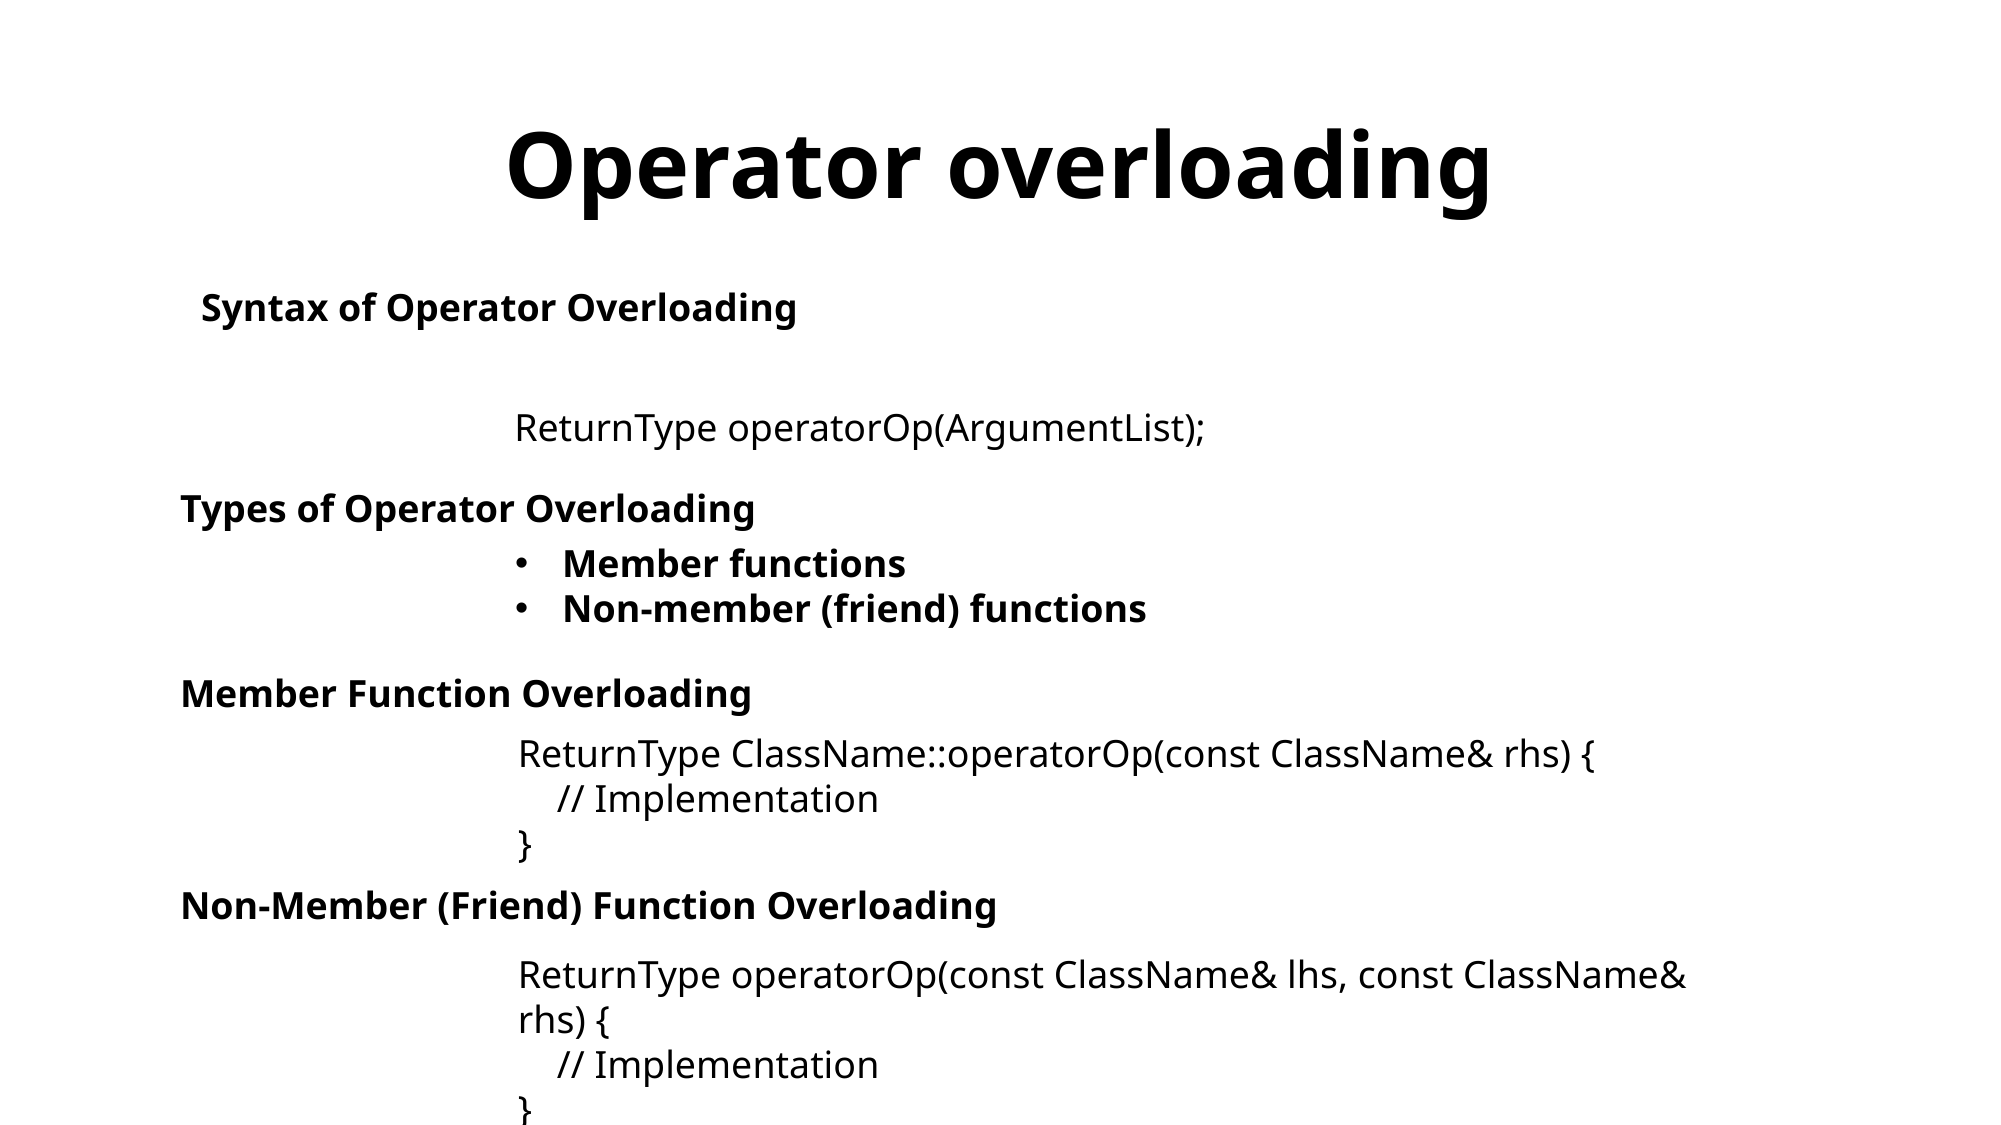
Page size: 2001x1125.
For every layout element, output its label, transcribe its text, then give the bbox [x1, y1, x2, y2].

text_box Types of Operator Overloading [165, 477, 1166, 538]
text_box ReturnType ClassName::operatorOp(const ClassName& rhs) { // Implementation } [503, 722, 1632, 873]
text_box Syntax of Operator Overloading [186, 276, 1188, 336]
text_box ReturnType operatorOp(const ClassName& lhs, const ClassName& rhs) { // Implementation } [503, 943, 1723, 1125]
text_box Member functions Non-member (friend) functions [500, 532, 1502, 637]
text_box Member Function Overloading [165, 662, 1166, 722]
text_box Non-Member (Friend) Function Overloading [165, 874, 1166, 935]
text_box ReturnType operatorOp(ArgumentList); [499, 396, 1501, 456]
title Operator overloading [137, 59, 1863, 278]
